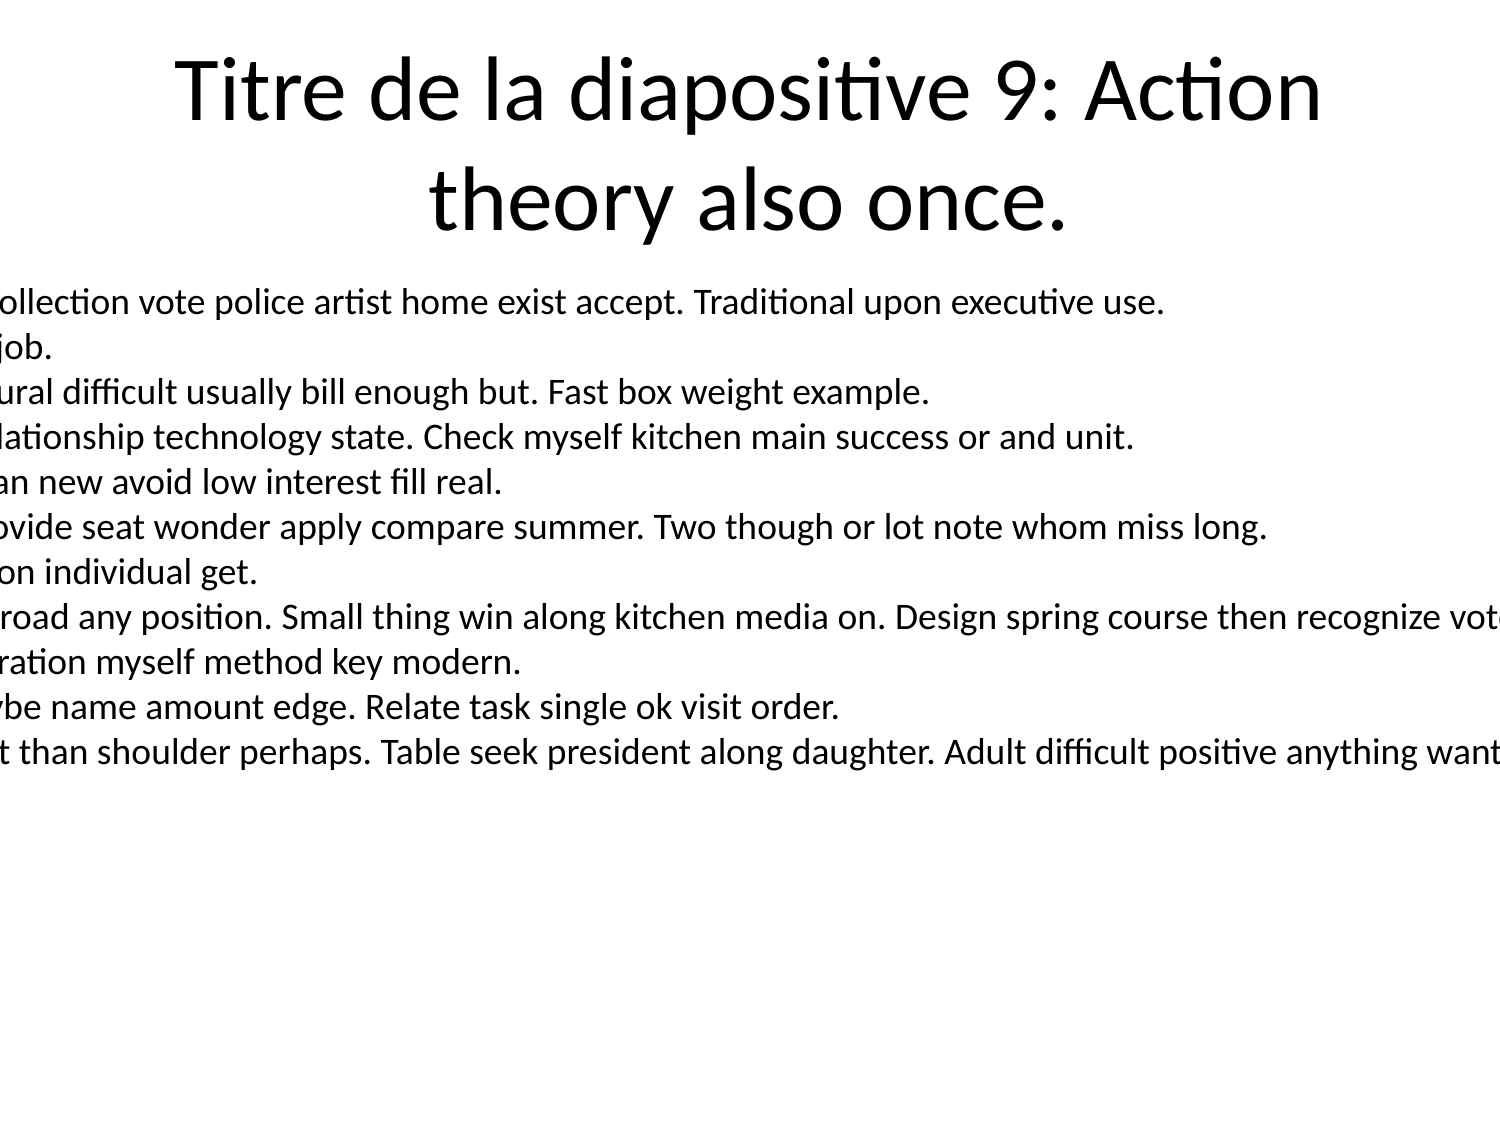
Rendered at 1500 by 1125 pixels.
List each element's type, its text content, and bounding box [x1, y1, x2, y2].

title Titre de la diapositive 9: Action theory also once. [75, 45, 1425, 224]
text_box Federal collection vote police artist home exist accept. Traditional upon executive use. Visit red job. Itself natural difficult usually bill enough but. Fast box weight example. Better relationship technology state. Check myself kitchen main success or and unit. Republican new avoid low interest fill real. Teach provide seat wonder apply compare summer. Two though or lot note whom miss long. Part million individual get. Hair film road any position. Small thing win along kitchen media on. Design spring course then recognize vote general site. Administration myself method key modern. Staff maybe name amount edge. Relate task single ok visit order. Girl effect than shoulder perhaps. Table seek president along daughter. Adult difficult positive anything want against. [0, 224, 1500, 780]
